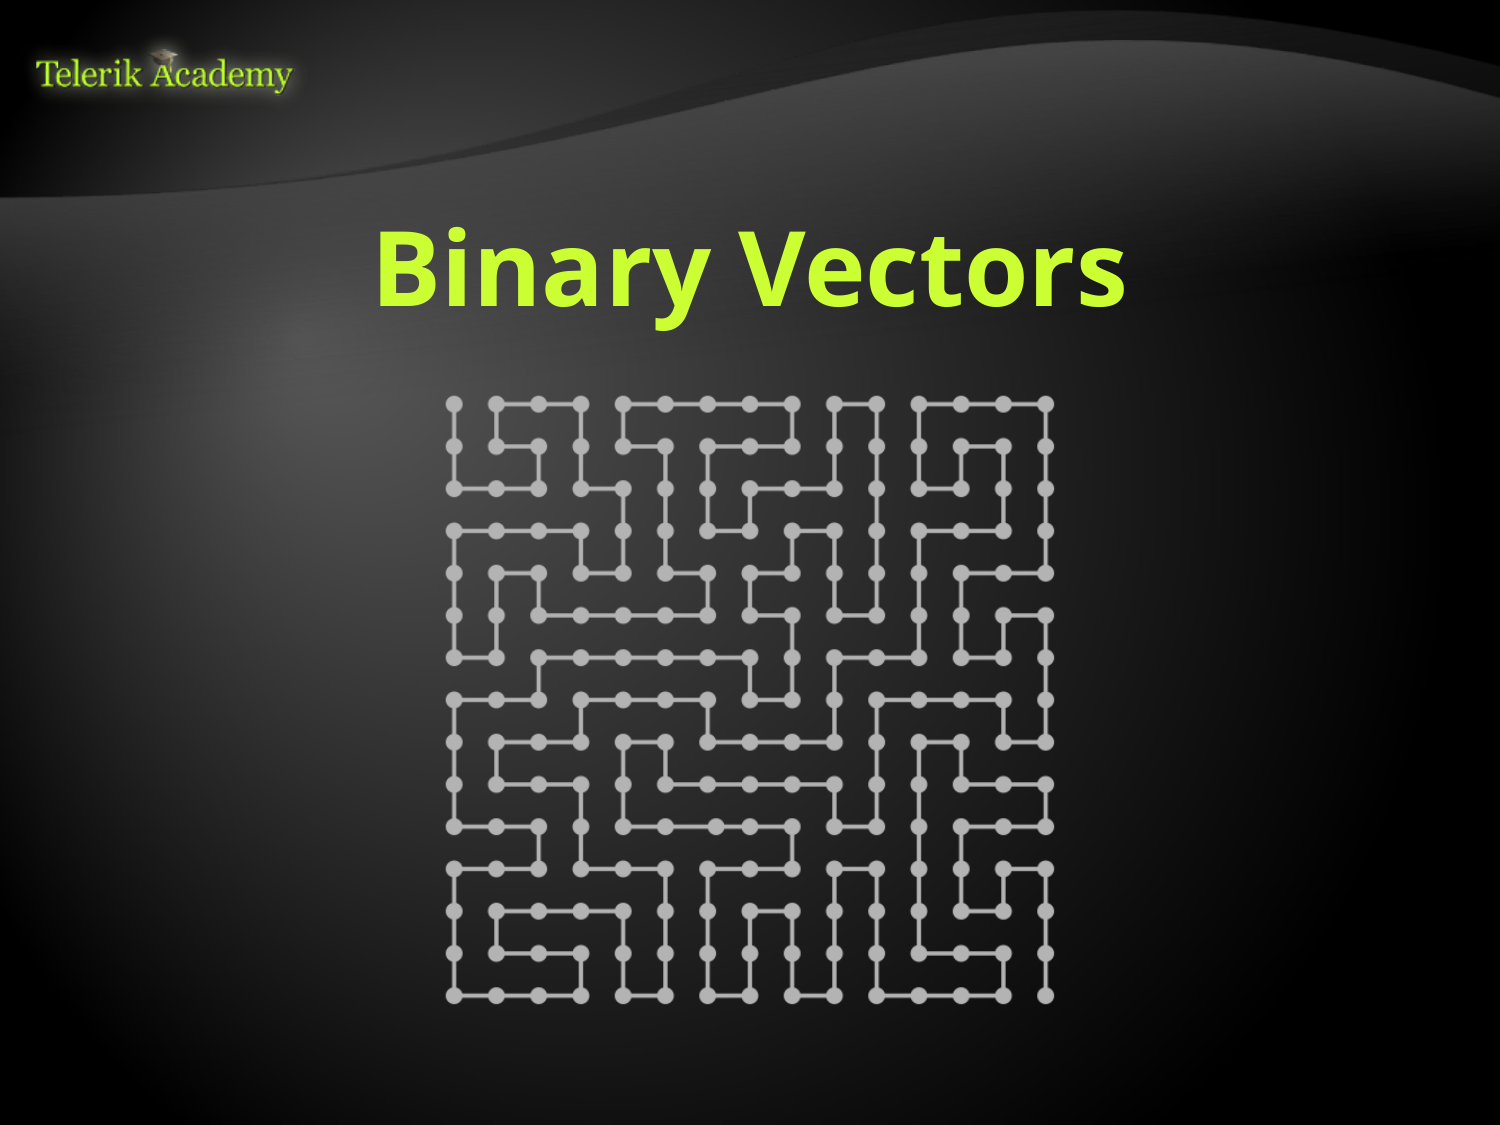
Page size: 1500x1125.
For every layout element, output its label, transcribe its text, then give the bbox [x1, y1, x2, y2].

picture [0, 0, 1500, 1125]
title Binary Vectors [99, 212, 1400, 325]
